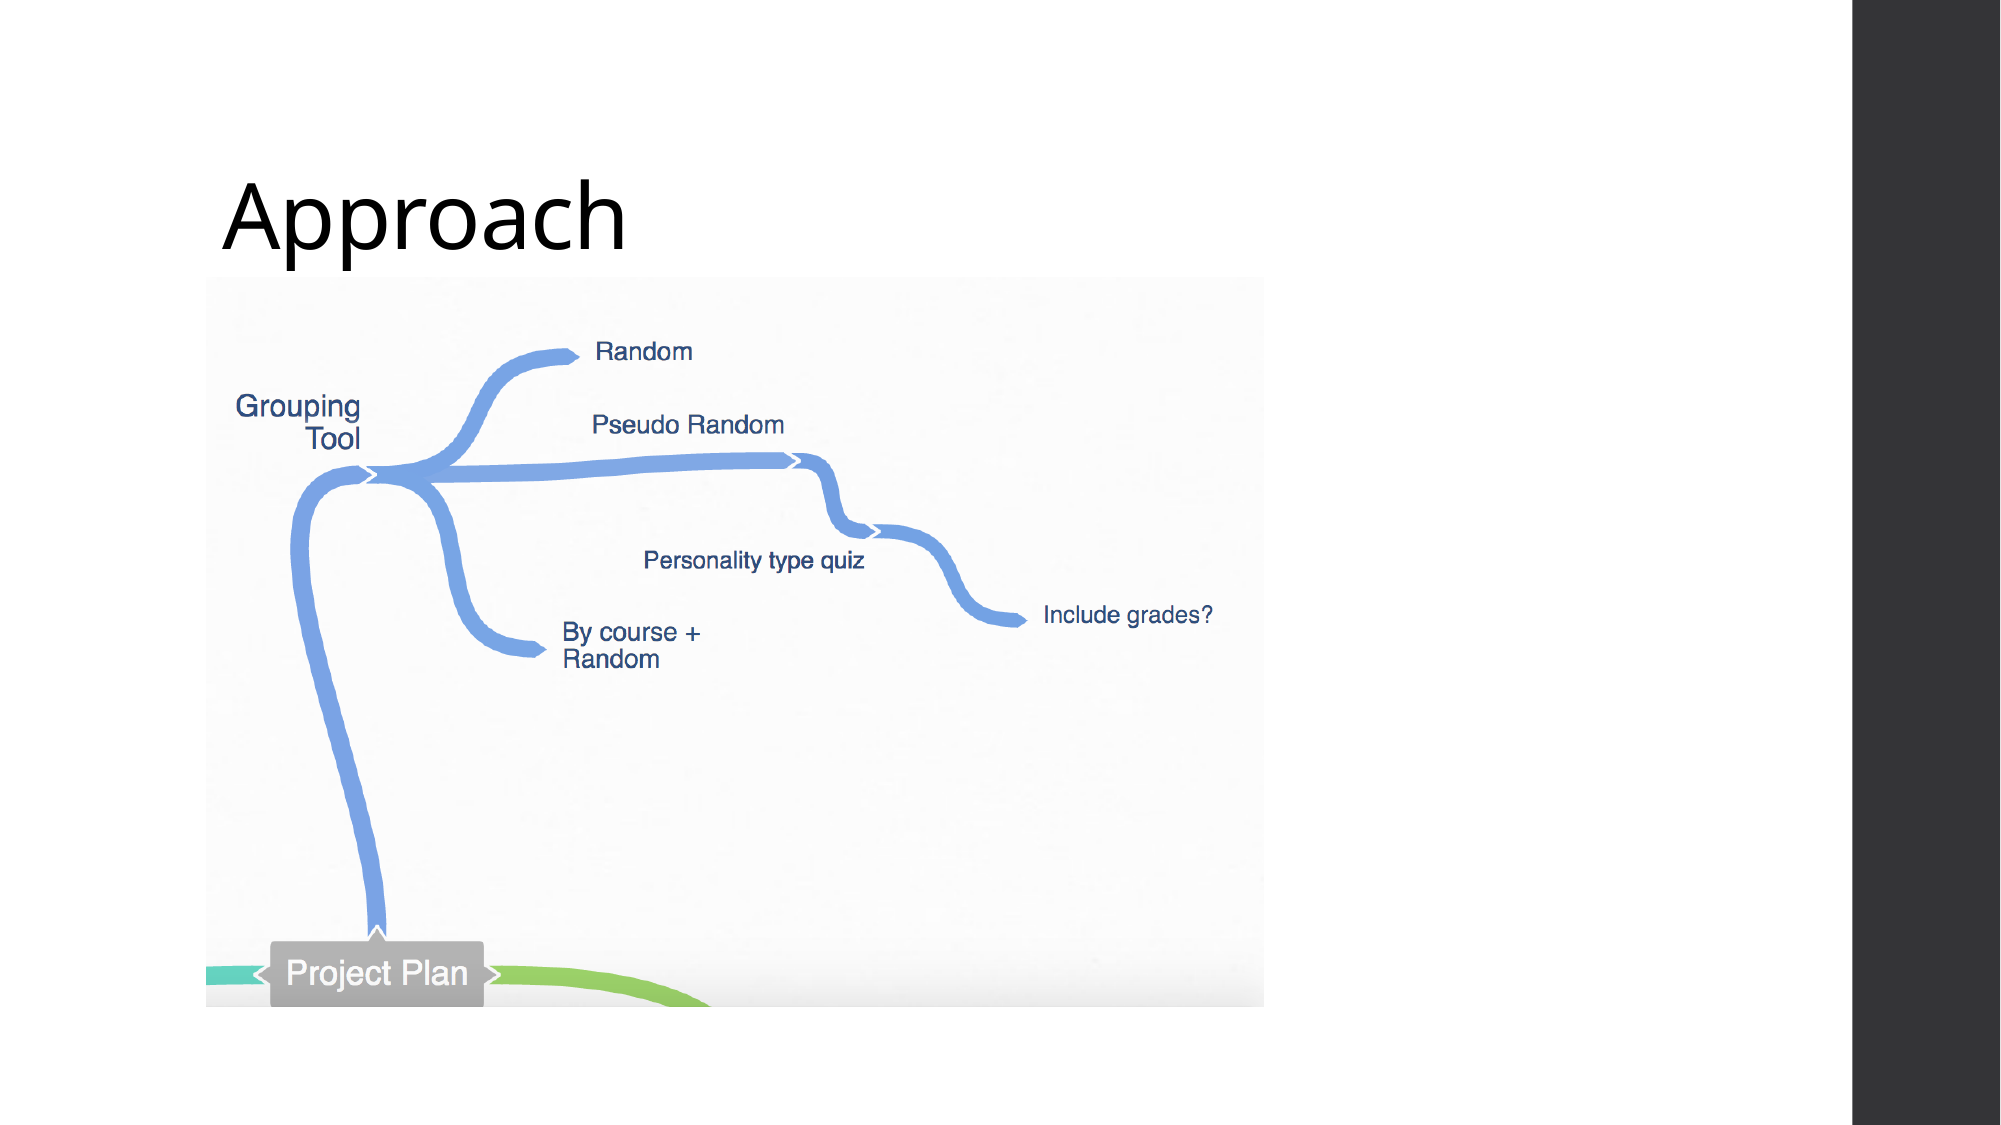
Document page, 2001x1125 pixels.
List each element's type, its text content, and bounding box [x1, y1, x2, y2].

title Approach [206, 60, 1797, 278]
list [206, 277, 1264, 1007]
